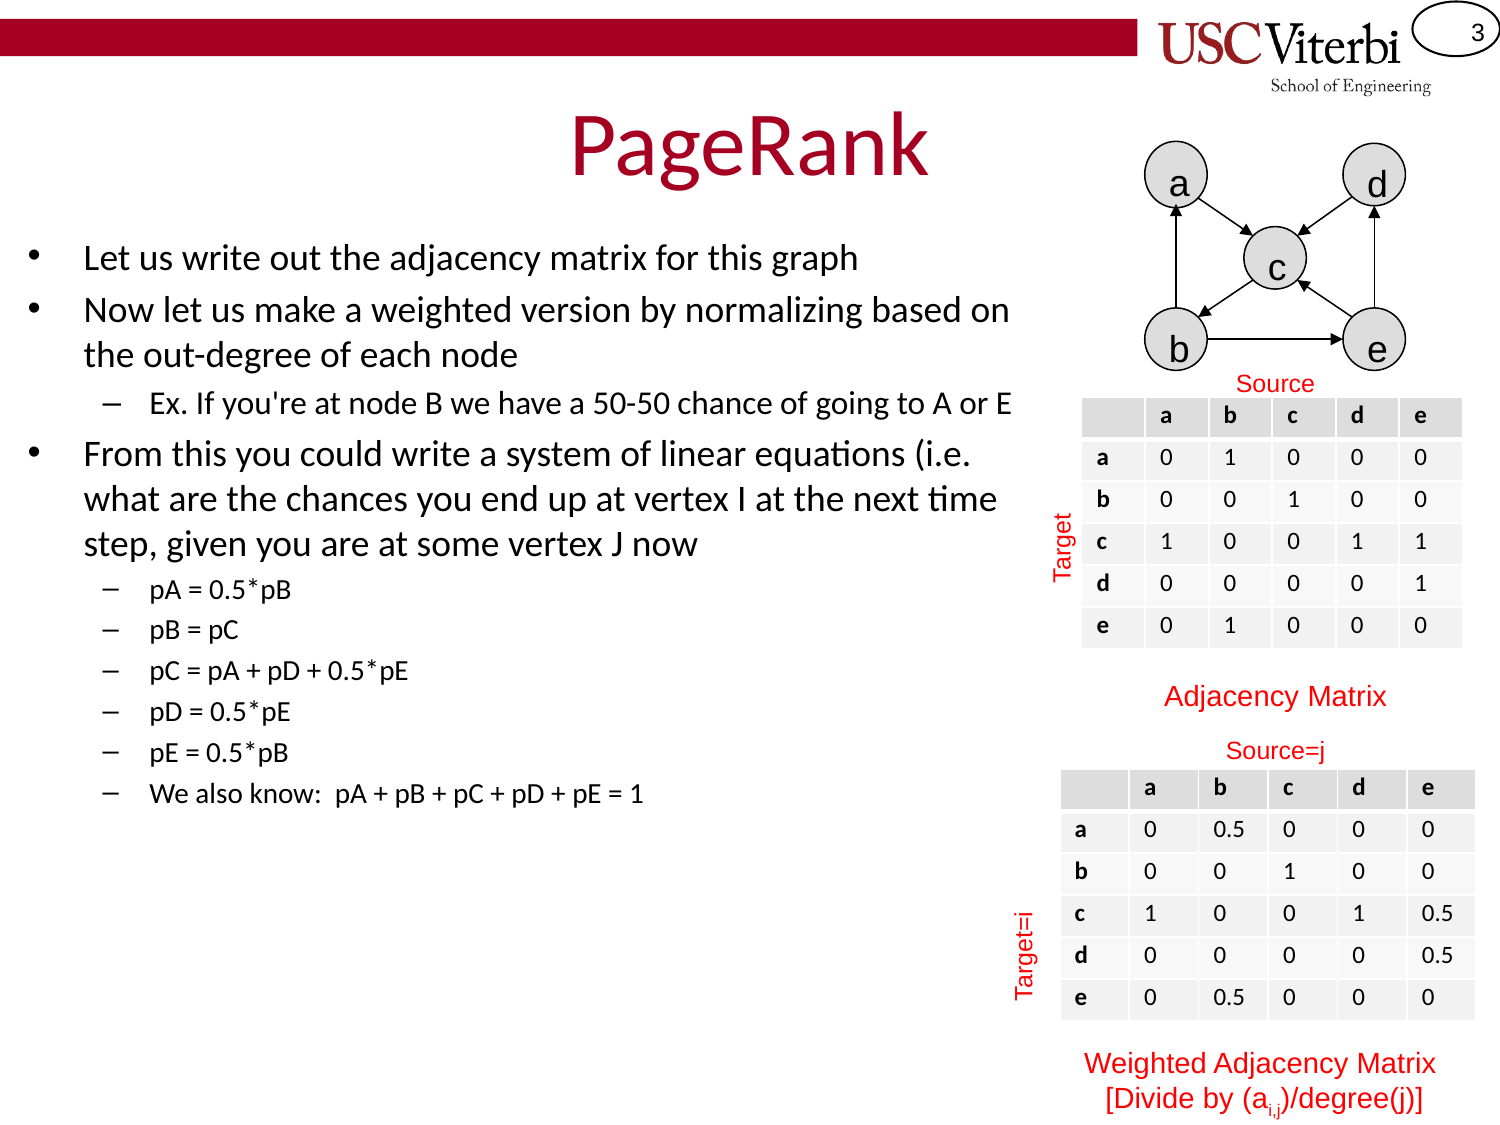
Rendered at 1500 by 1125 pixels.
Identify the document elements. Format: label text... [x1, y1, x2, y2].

table_cell 0 [1338, 980, 1406, 1020]
table_cell 0 [1210, 566, 1271, 606]
table_cell 1 [1273, 482, 1335, 522]
table_header [1061, 770, 1128, 809]
table_cell 0 [1199, 938, 1267, 978]
table_cell 0 [1269, 938, 1337, 978]
table_cell 0 [1337, 566, 1398, 606]
table_cell a [1089, 442, 1144, 480]
table_cell 0 [1146, 482, 1208, 522]
table_cell 0 [1210, 524, 1271, 564]
table_cell 0 [1400, 482, 1462, 522]
table_cell 0 [1269, 980, 1337, 1020]
table_cell d [1061, 938, 1128, 978]
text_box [1296, 279, 1353, 318]
table_header d [1337, 398, 1398, 437]
text_box a [1144, 141, 1208, 208]
title PageRank [75, 45, 1425, 233]
table_cell e [1089, 608, 1144, 648]
table_cell 1 [1210, 608, 1271, 648]
table_cell 0 [1130, 814, 1198, 852]
table_cell 0 [1146, 566, 1208, 606]
table_cell 0 [1130, 980, 1198, 1020]
table_cell 0 [1337, 482, 1398, 522]
table_header e [1400, 398, 1462, 437]
table_cell 0 [1269, 814, 1337, 852]
table_header d [1338, 770, 1406, 809]
table_cell 0 [1408, 814, 1475, 852]
text_box Adjacency Matrix [1116, 669, 1435, 727]
table_cell 1 [1338, 896, 1406, 936]
table_cell 0 [1273, 524, 1335, 564]
table_cell 0 [1338, 814, 1406, 852]
table_cell 0 [1273, 566, 1335, 606]
picture [1414, 3, 1463, 55]
table_cell 0 [1337, 608, 1398, 648]
table_header c [1273, 398, 1335, 437]
table_header b [1199, 770, 1267, 809]
table_cell 0 [1408, 854, 1475, 894]
table_cell b [1061, 854, 1128, 894]
text_box Target=i [999, 843, 1050, 1069]
table_cell 0 [1199, 896, 1267, 936]
table_header c [1269, 770, 1337, 809]
table_cell 0 [1199, 854, 1267, 894]
table_cell 0 [1400, 608, 1462, 648]
table_cell 0.5 [1199, 814, 1267, 852]
table_cell 0 [1210, 482, 1271, 522]
text_box Weighted Adjacency Matrix [Divide by (ai,j)/degree(j)] [1054, 1037, 1475, 1100]
text_box b [1144, 308, 1208, 359]
table_header b [1210, 398, 1271, 437]
table_cell 0 [1338, 938, 1406, 978]
table_cell c [1089, 524, 1144, 564]
table_header a [1130, 770, 1198, 809]
table_cell 0 [1130, 854, 1198, 894]
table_cell 1 [1337, 524, 1398, 564]
table_cell 0 [1273, 608, 1335, 648]
table_cell 0 [1400, 442, 1462, 480]
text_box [1197, 279, 1254, 318]
text_box Source=j [1088, 727, 1464, 766]
table_cell 0.5 [1408, 938, 1475, 978]
text_box Target [1038, 435, 1089, 661]
table_cell 1 [1269, 854, 1337, 894]
table_cell 1 [1146, 524, 1208, 564]
table_cell 0.5 [1408, 896, 1475, 936]
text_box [1197, 197, 1254, 237]
table_cell 0 [1337, 442, 1398, 480]
table_cell 0 [1408, 980, 1475, 1020]
text_box e [1343, 308, 1406, 359]
table_header e [1408, 770, 1475, 809]
table_cell a [1061, 814, 1128, 852]
table_cell d [1089, 566, 1144, 606]
table_cell c [1061, 896, 1128, 936]
text_box Source [1088, 359, 1464, 398]
list Let us write out the adjacency matrix for this graph Now let us make a weighted version by normalizing based on the out-degree of each node Ex. If you're at node B we have a 50-50 chance of going to A or E From this you could write a system of linear equations (i.e. what are the chances you end up at vertex I at the next time step, given you are at some vertex J now pA = 0.5*pB pB = pC pC = pA + pD + 0.5*pE pD = 0.5*pE pE = 0.5*pB We also know: pA + pB + pC + pD + pE = 1 [12, 224, 1039, 613]
table_cell 1 [1400, 566, 1462, 606]
table_header a [1146, 398, 1208, 437]
table_header [1082, 398, 1144, 437]
table_cell b [1089, 482, 1144, 522]
table_cell 0 [1273, 442, 1335, 480]
table_cell 0 [1269, 896, 1337, 936]
table_cell 0 [1146, 442, 1208, 480]
table_cell 1 [1130, 896, 1198, 936]
table_cell 0 [1338, 854, 1406, 894]
table_cell 0 [1130, 938, 1198, 978]
picture [1425, 50, 1463, 119]
table_cell 1 [1400, 524, 1462, 564]
text_box d [1342, 143, 1406, 206]
table_cell 0 [1146, 608, 1208, 648]
text_box c [1243, 226, 1307, 290]
picture [1125, 0, 1447, 45]
table_cell e [1061, 980, 1128, 1020]
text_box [1296, 196, 1353, 236]
table_cell 0.5 [1199, 980, 1267, 1020]
table_cell 1 [1210, 442, 1271, 480]
